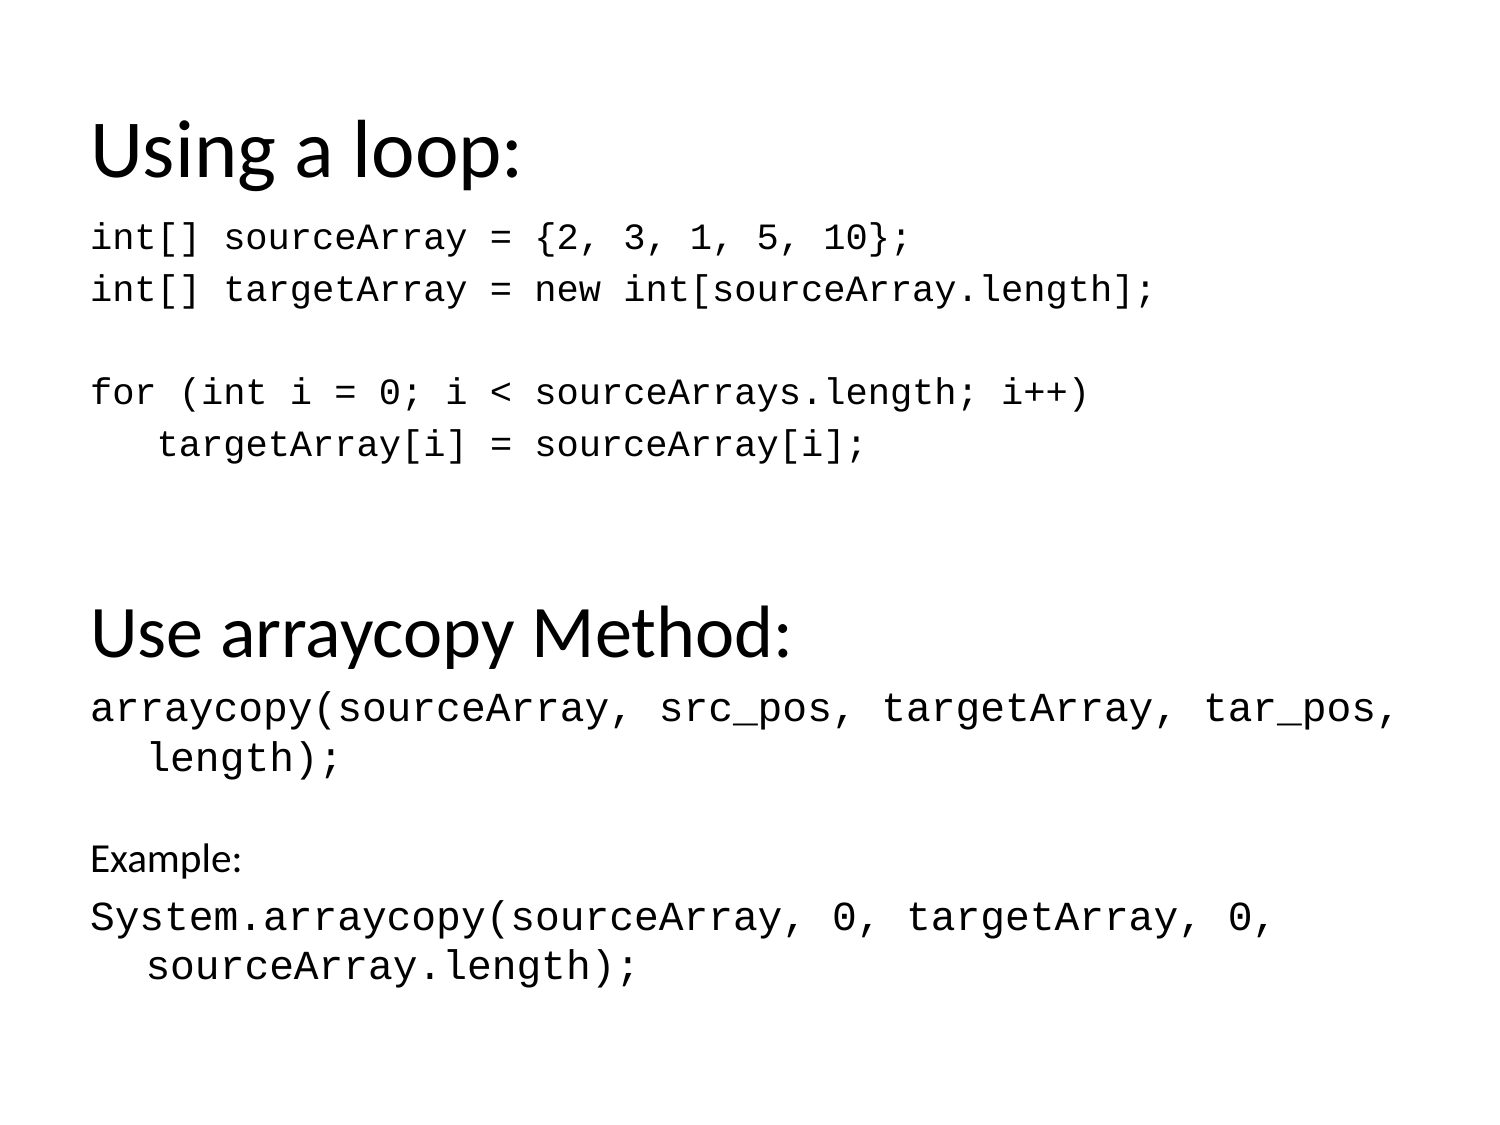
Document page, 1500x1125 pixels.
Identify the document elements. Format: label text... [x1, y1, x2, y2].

list Using a loop: int[] sourceArray = {2, 3, 1, 5, 10}; int[] targetArray = new int[sourceArray.length]; for (int i = 0; i < sourceArrays.length; i++) targetArray[i] = sourceArray[i]; Use arraycopy Method: arraycopy(sourceArray, src_pos, targetArray, tar_pos, length); Example: System.arraycopy(sourceArray, 0, targetArray, 0, sourceArray.length); [75, 87, 1425, 1005]
